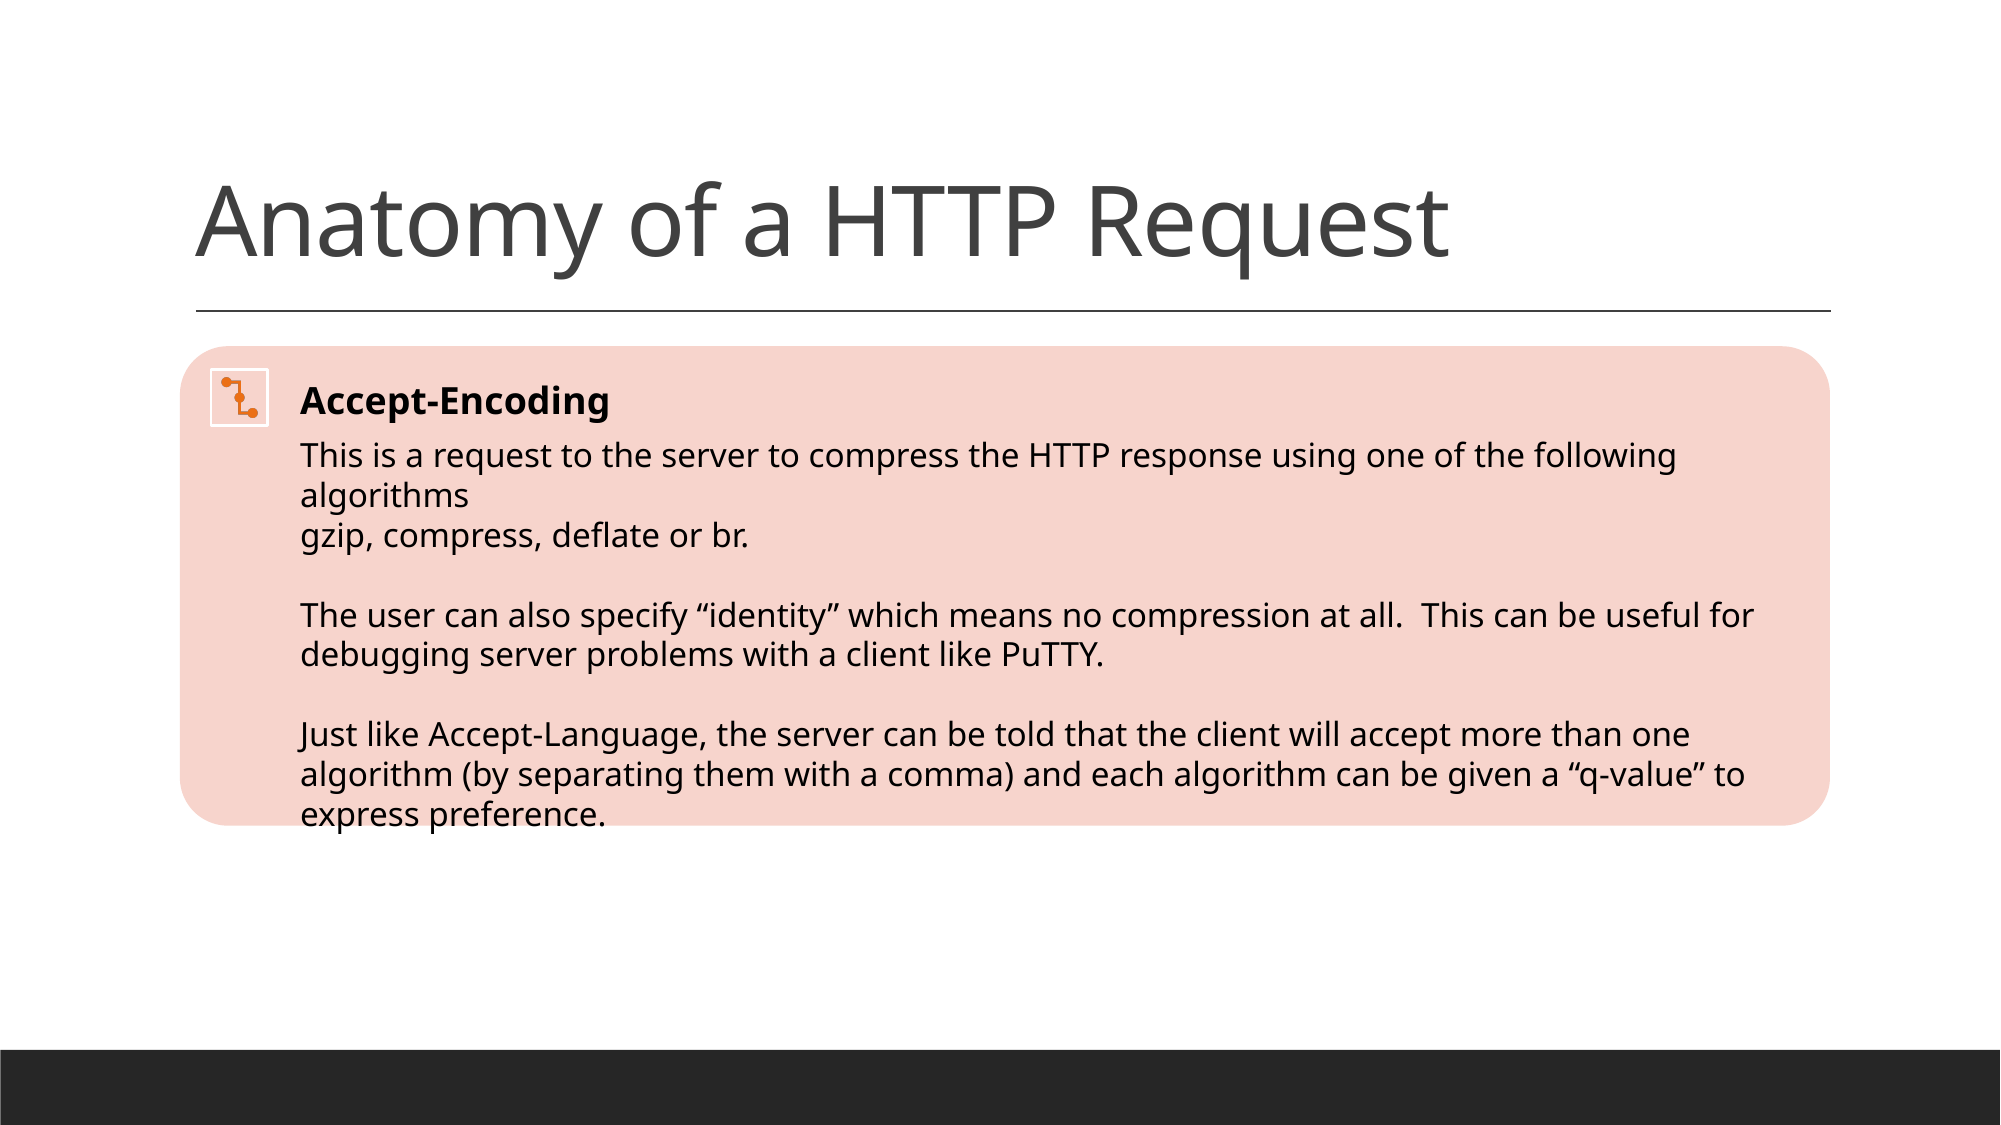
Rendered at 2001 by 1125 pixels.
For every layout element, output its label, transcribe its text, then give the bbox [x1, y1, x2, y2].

text_box [210, 368, 269, 427]
text_box [179, 346, 298, 826]
text_box [298, 346, 1830, 988]
title Anatomy of a HTTP Request [180, 47, 1830, 285]
text_box This is a request to the server to compress the HTTP response using one of the following algorithms gzip, compress, deflate or br. The user can also specify “identity” which means no compression at all. This can be useful for debugging server problems with a client like PuTTY. Just like Accept-Language, the server can be told that the client will accept more than one algorithm (by separating them with a comma) and each algorithm can be given a “q-value” to express preference. [285, 426, 1779, 841]
text_box Accept-Encoding [285, 369, 1779, 426]
